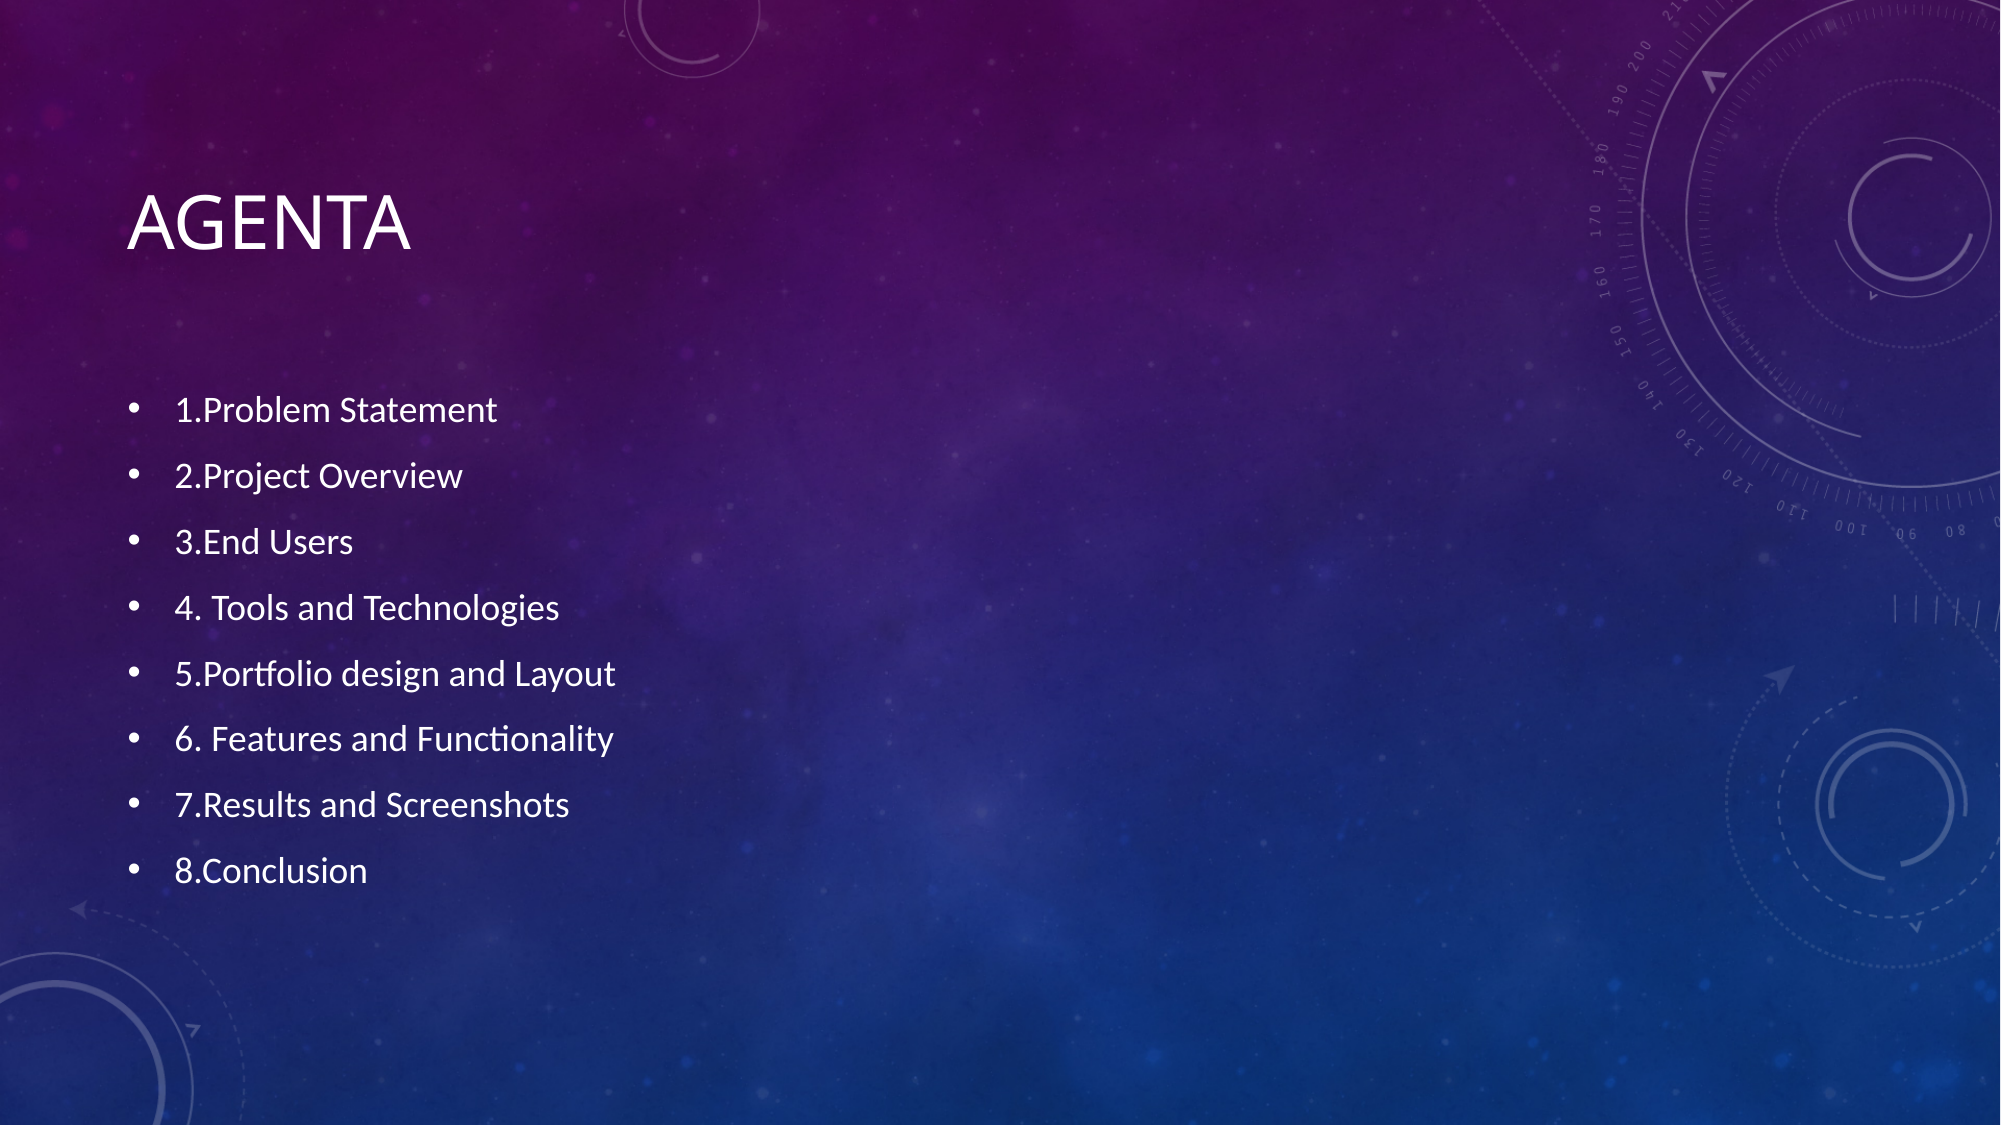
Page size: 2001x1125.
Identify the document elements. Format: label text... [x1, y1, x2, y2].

title AGENTA [112, 99, 1775, 338]
picture [0, 0, 2001, 1125]
list 1.Problem Statement 2.Project Overview 3.End Users 4. Tools and Technologies 5.Portfolio design and Layout 6. Features and Functionality 7.Results and Screenshots 8.Conclusion [112, 338, 1775, 938]
